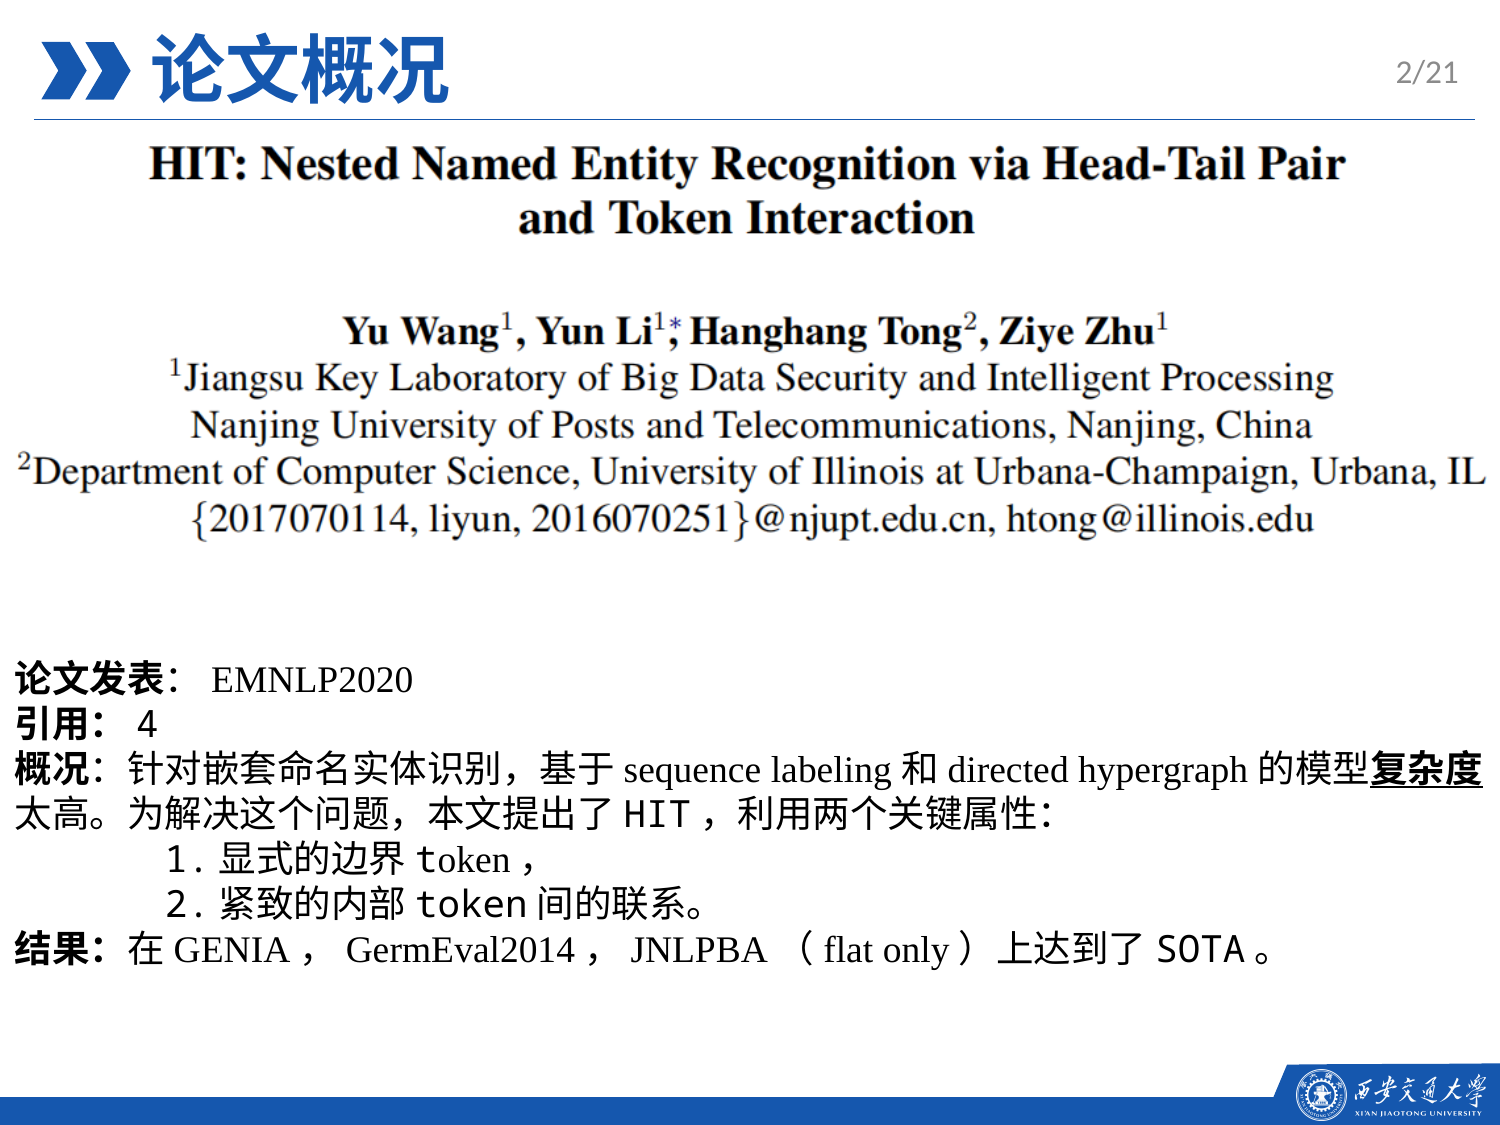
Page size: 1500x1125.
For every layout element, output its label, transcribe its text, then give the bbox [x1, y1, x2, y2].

text_box 论文发表：EMNLP2020 引用：4 概况：针对嵌套命名实体识别，基于sequence labeling和directed hypergraph的模型复杂度太高。为解决这个问题，本文提出了HIT，利用两个关键属性： 1.显式的边界token， 2.紧致的内部token间的联系。 结果：在GENIA，GermEval2014，JNLPBA（flat only）上达到了SOTA。 [0, 602, 1500, 978]
slide_number /21 [1355, 41, 1474, 100]
picture [1296, 1069, 1486, 1121]
picture [0, 120, 1500, 550]
text_box 论文概况 [0, 14, 601, 120]
